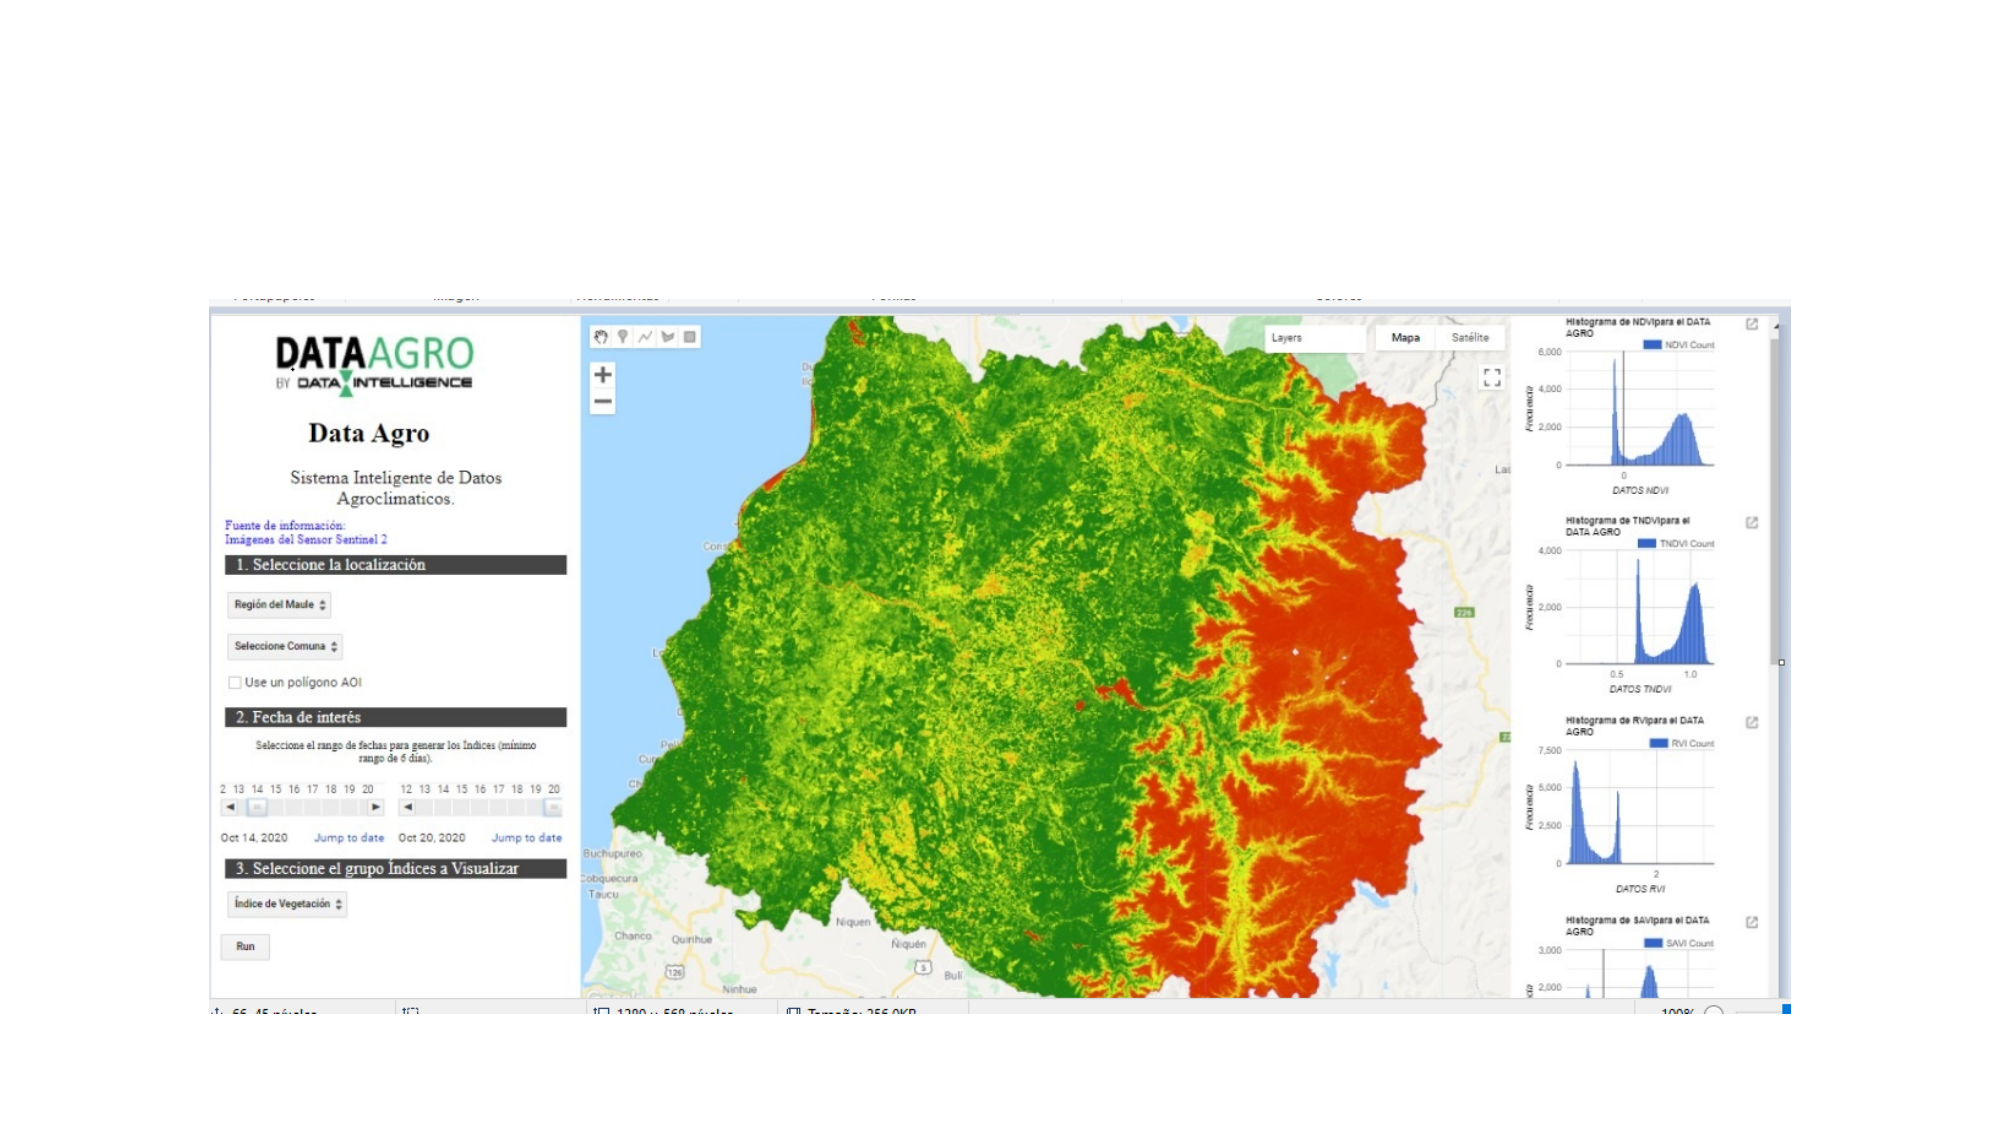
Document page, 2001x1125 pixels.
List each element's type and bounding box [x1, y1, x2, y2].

list [208, 299, 1791, 1014]
